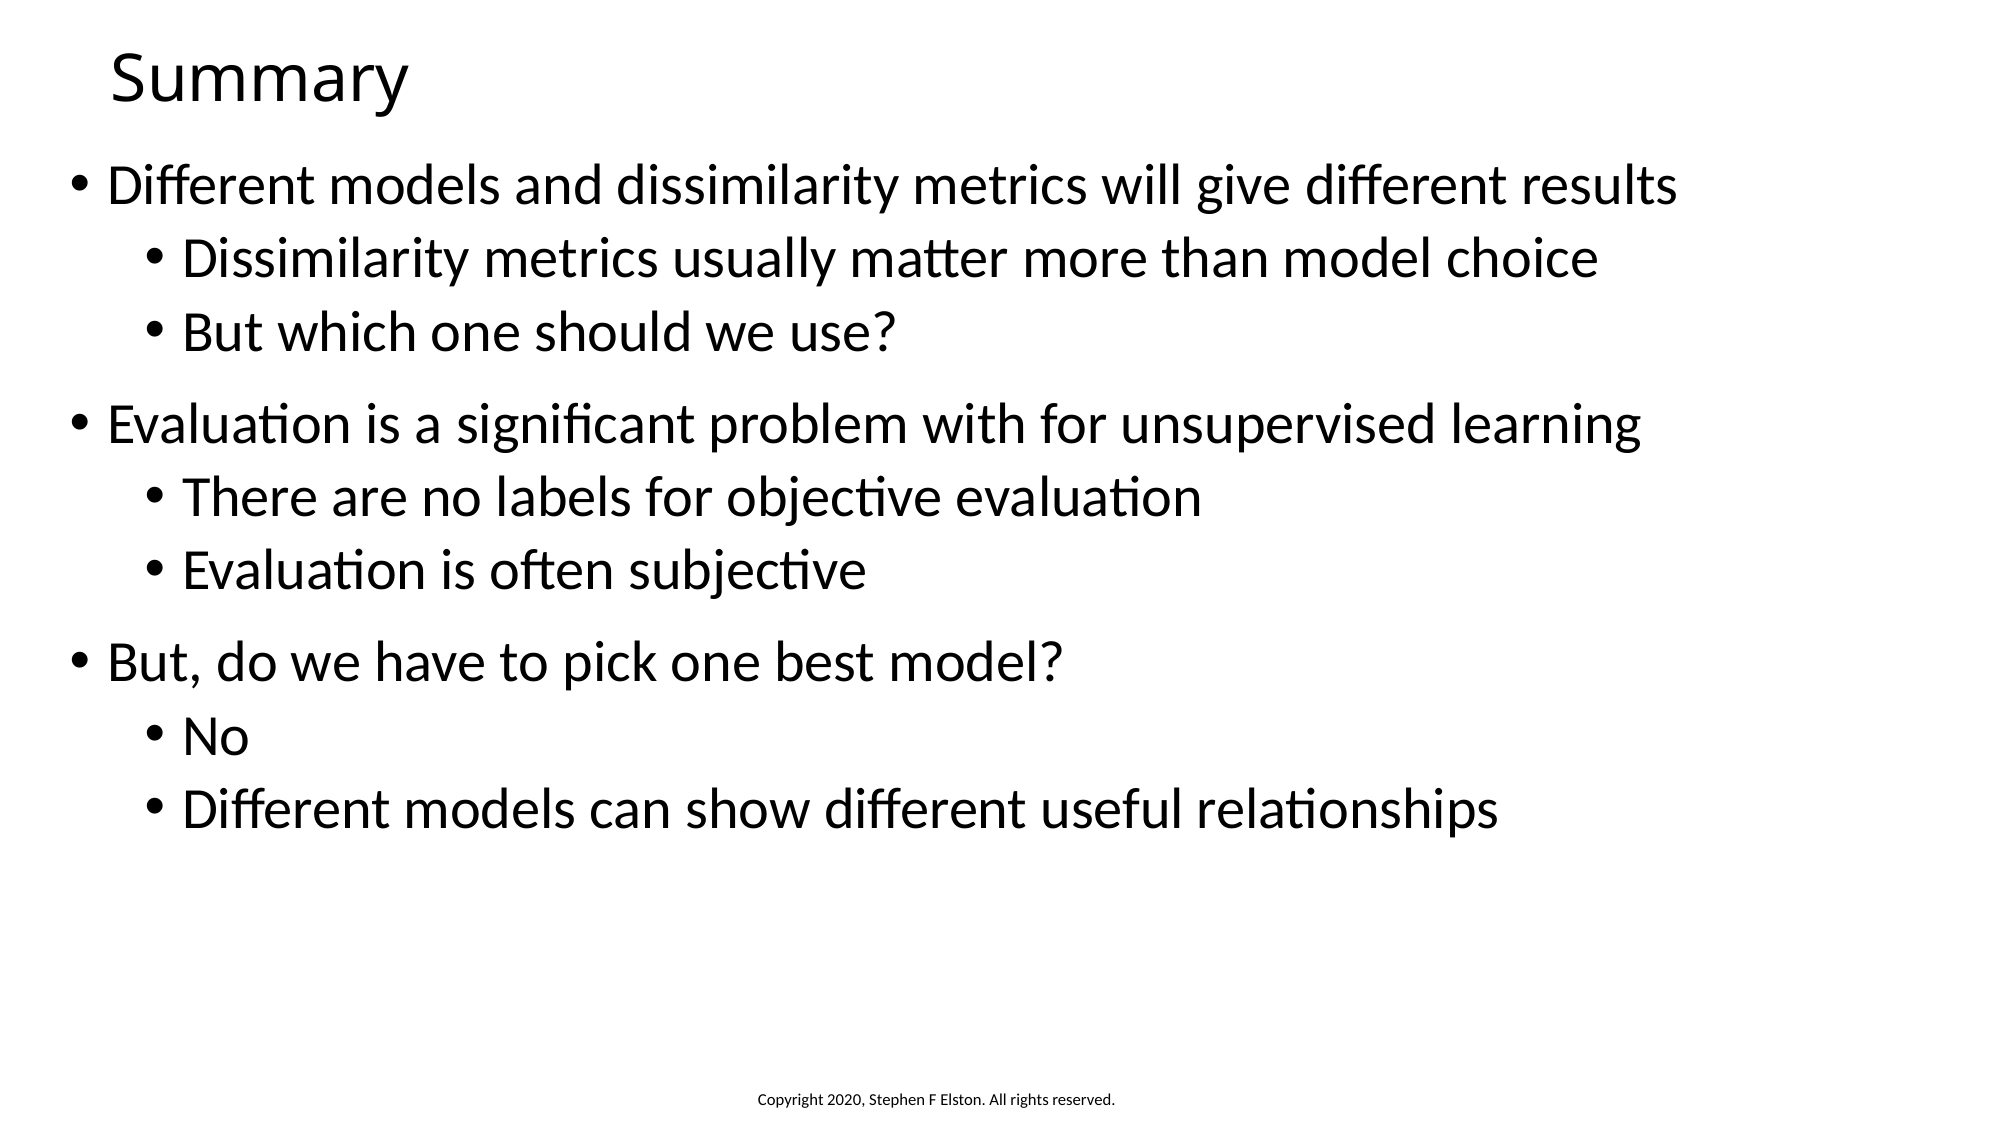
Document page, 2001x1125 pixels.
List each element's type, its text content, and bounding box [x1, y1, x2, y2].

title Summary [95, 36, 1821, 124]
text_box Copyright 2020, Stephen F Elston. All rights reserved. [210, 1081, 1668, 1117]
list Different models and dissimilarity metrics will give different results Dissimilarity metrics usually matter more than model choice But which one should we use? Evaluation is a significant problem with for unsupervised learning There are no labels for objective evaluation Evaluation is often subjective But, do we have to pick one best model? No Different models can show different useful relationships [54, 146, 1946, 1015]
